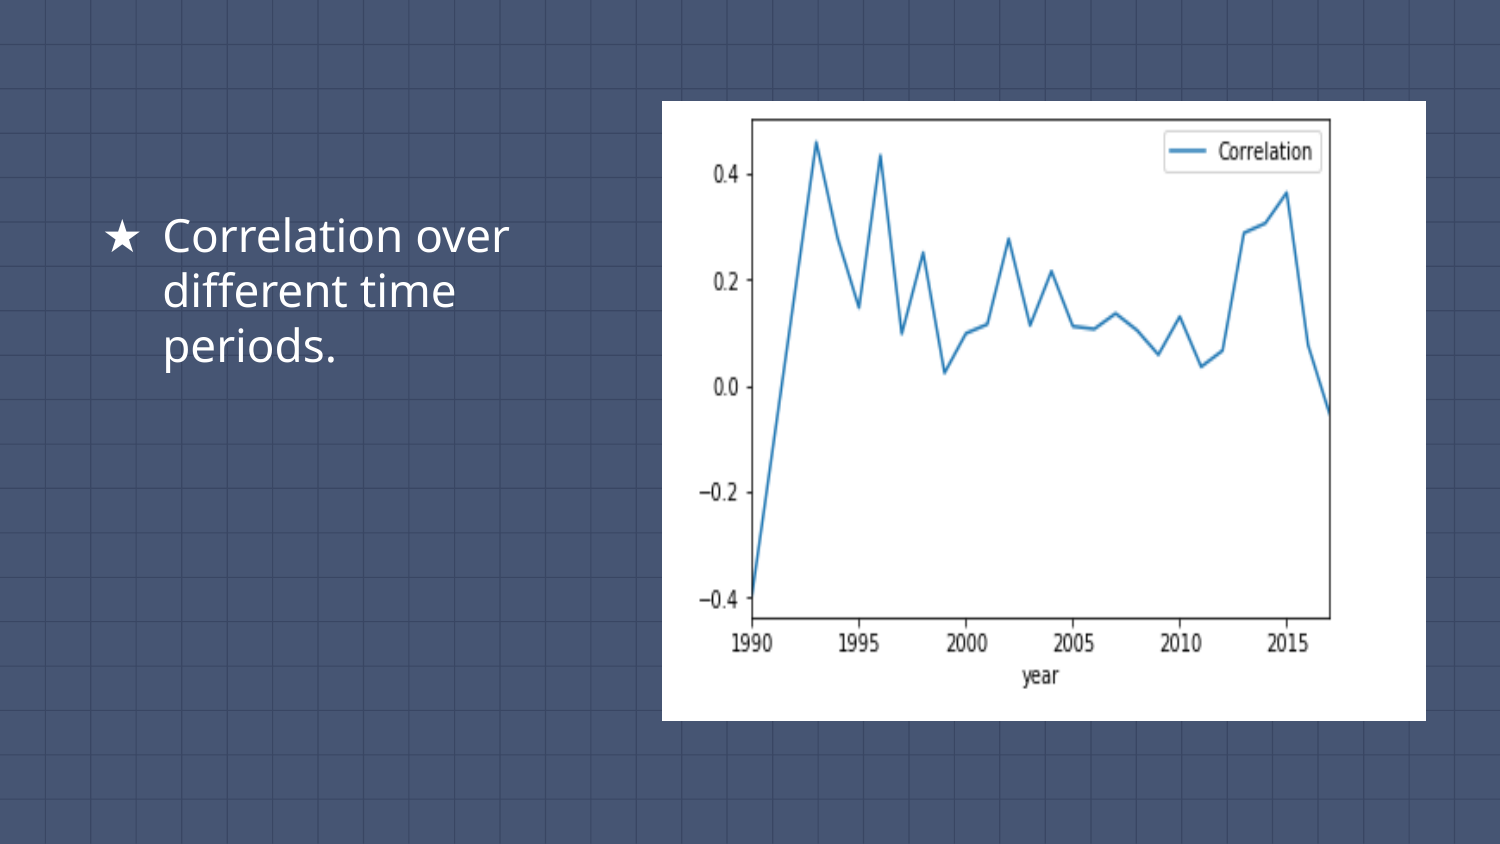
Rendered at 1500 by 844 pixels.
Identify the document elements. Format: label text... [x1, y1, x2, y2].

text_box Correlation over different time periods. [72, 82, 551, 791]
picture [662, 101, 1426, 721]
